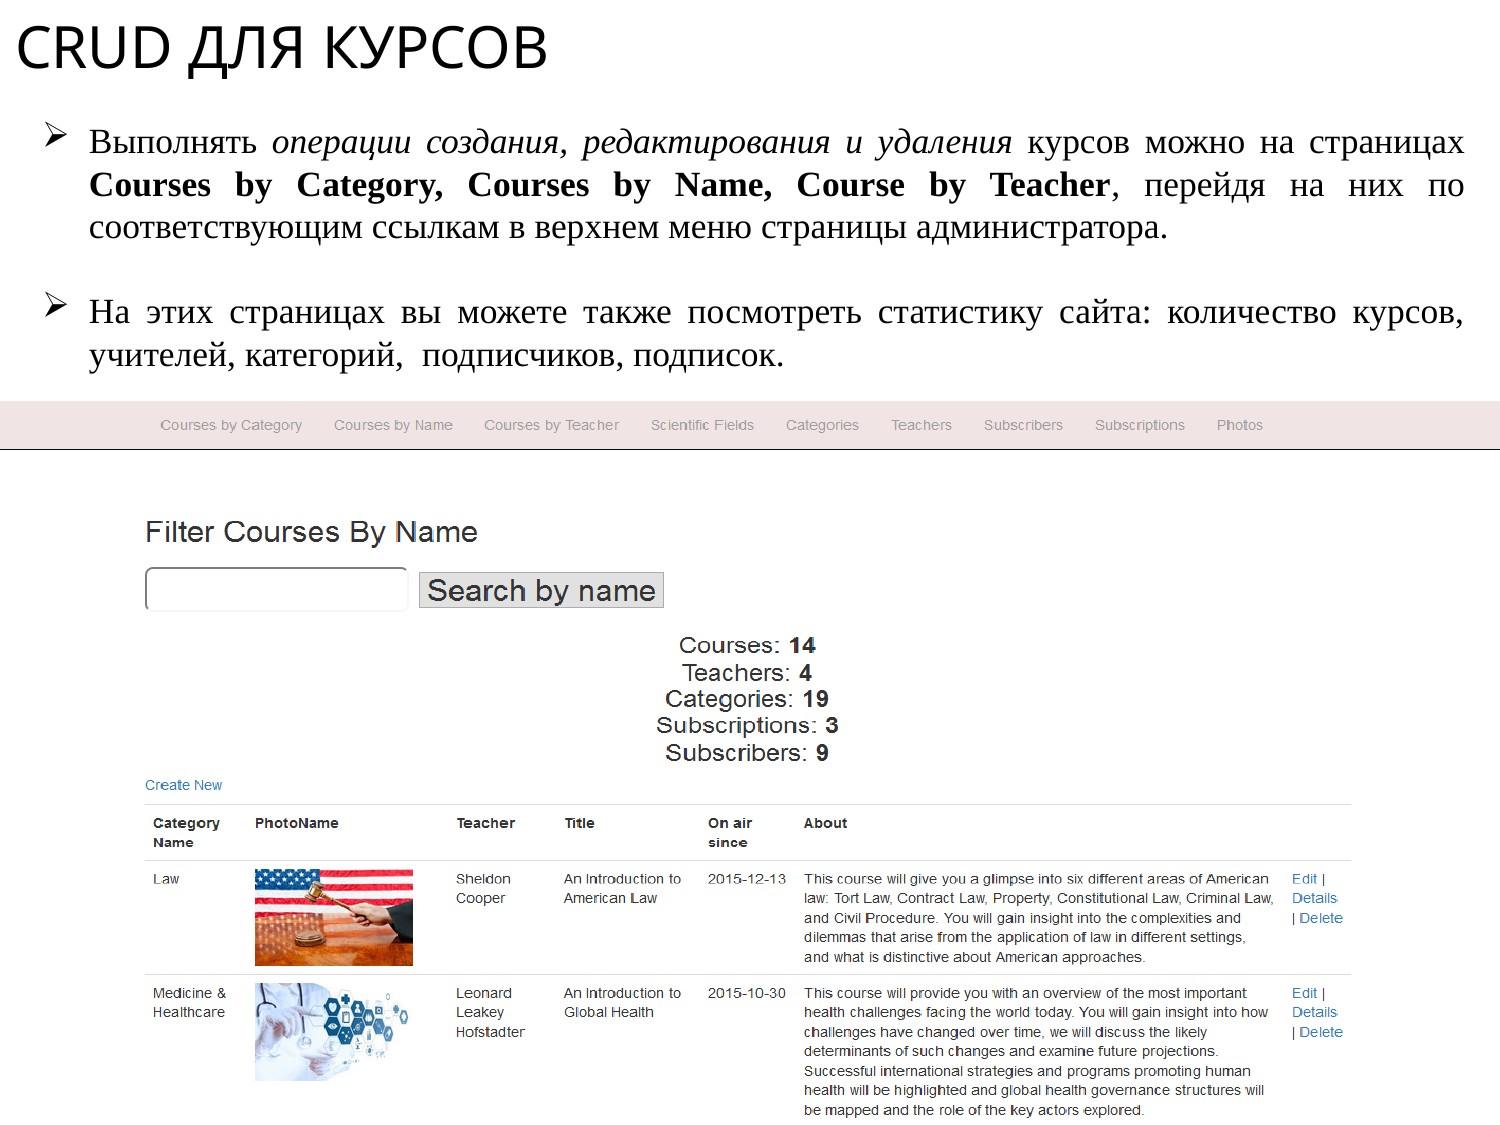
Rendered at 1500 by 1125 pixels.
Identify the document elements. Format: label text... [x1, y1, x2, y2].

picture [0, 400, 1500, 1125]
title CRUD Для Курсов [0, 0, 1480, 90]
text_box Выполнять операции создания, редактирования и удаления курсов можно на страницах Courses by Category, Courses by Name, Course by Teacher, перейдя на них по соответствующим ссылкам в верхнем меню страницы администратора. На этих страницах вы можете также посмотреть статистику сайта: количество курсов, учителей, категорий, подписчиков, подписок. [27, 110, 1480, 381]
